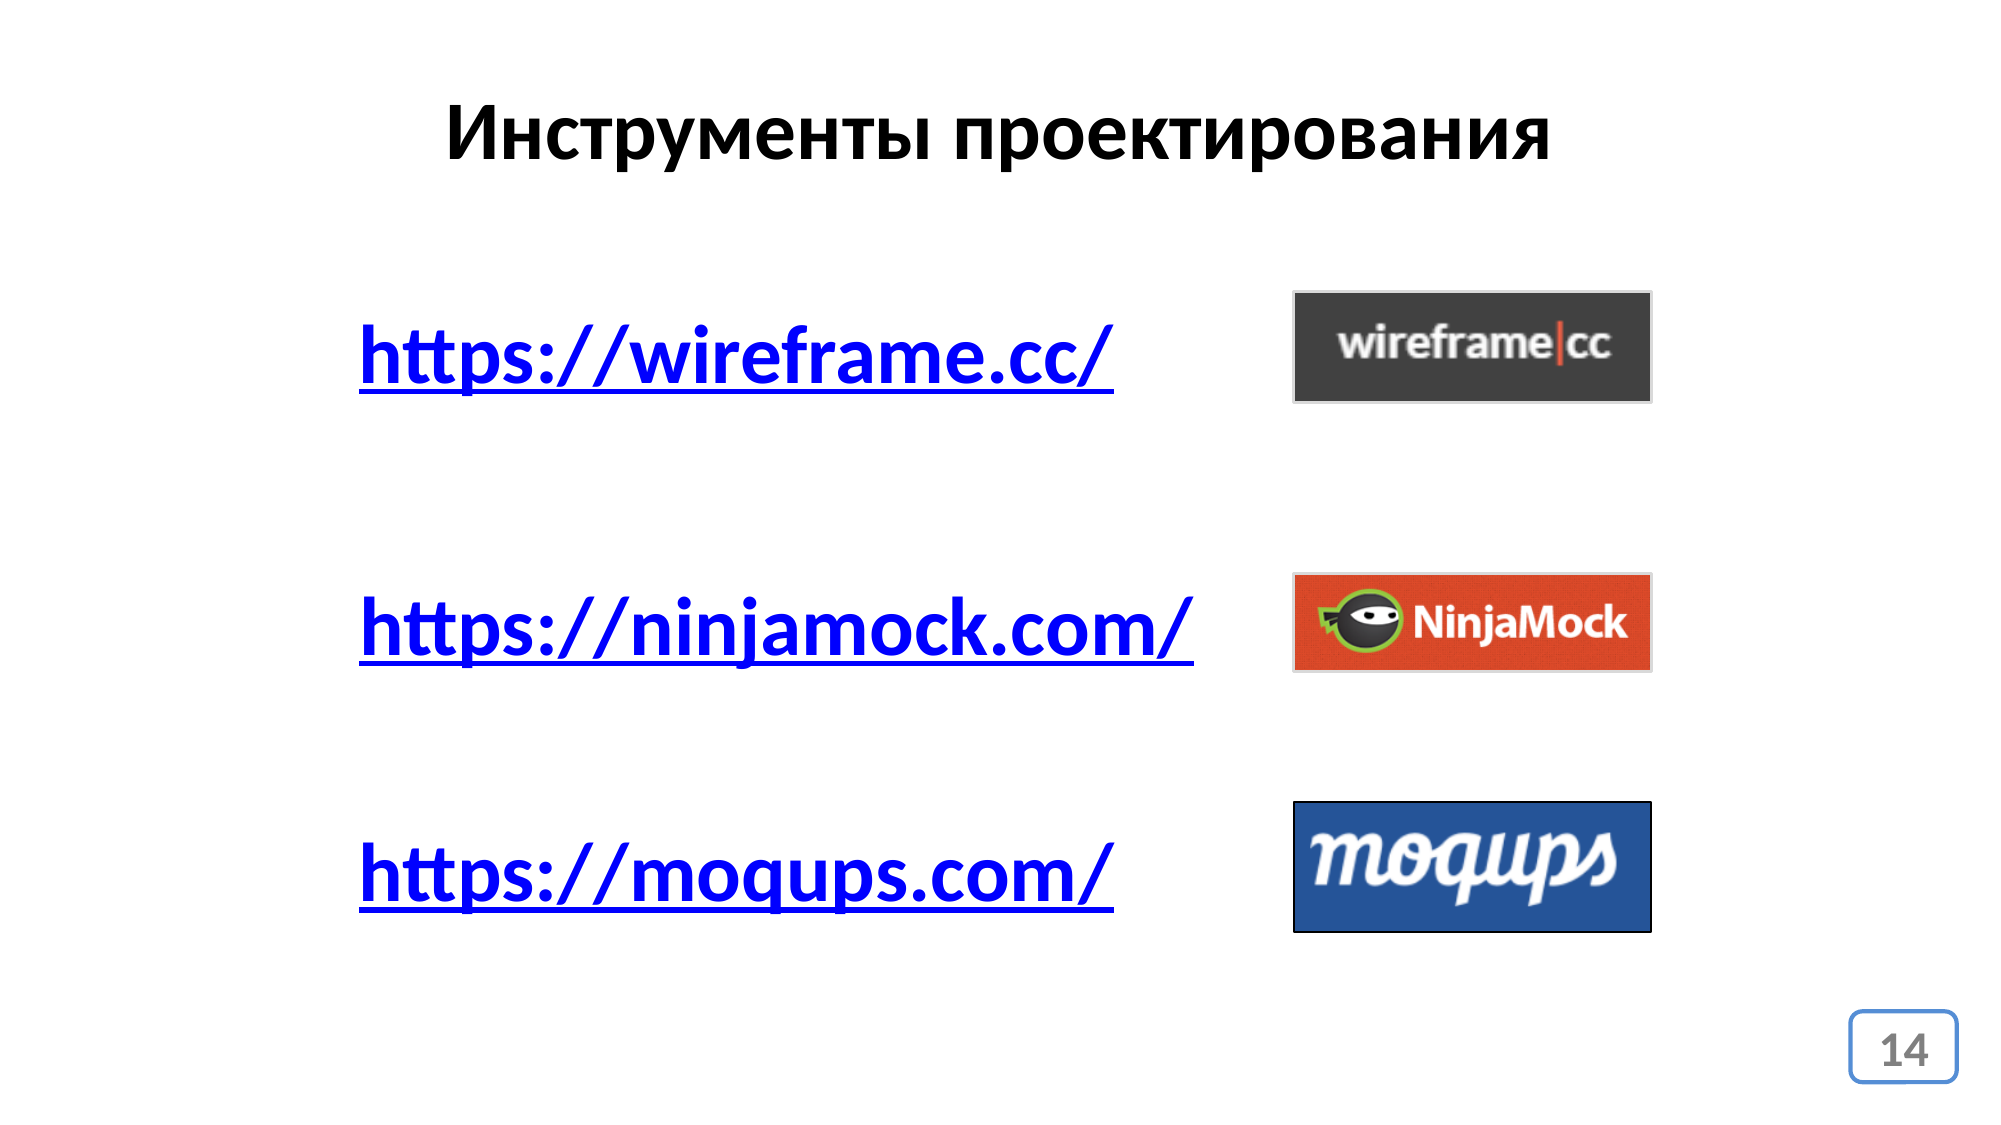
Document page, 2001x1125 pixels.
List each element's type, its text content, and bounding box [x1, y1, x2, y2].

picture [1295, 292, 1650, 402]
text_box https://wireframe.cc/ [344, 292, 1130, 408]
picture [1295, 803, 1650, 931]
picture [1295, 574, 1650, 671]
text_box 14 [1848, 1009, 1959, 1085]
text_box https://moqups.com/ [343, 811, 1129, 926]
text_box Инструменты проектирования [0, 68, 2000, 184]
text_box https://ninjamock.com/ [344, 564, 1210, 680]
